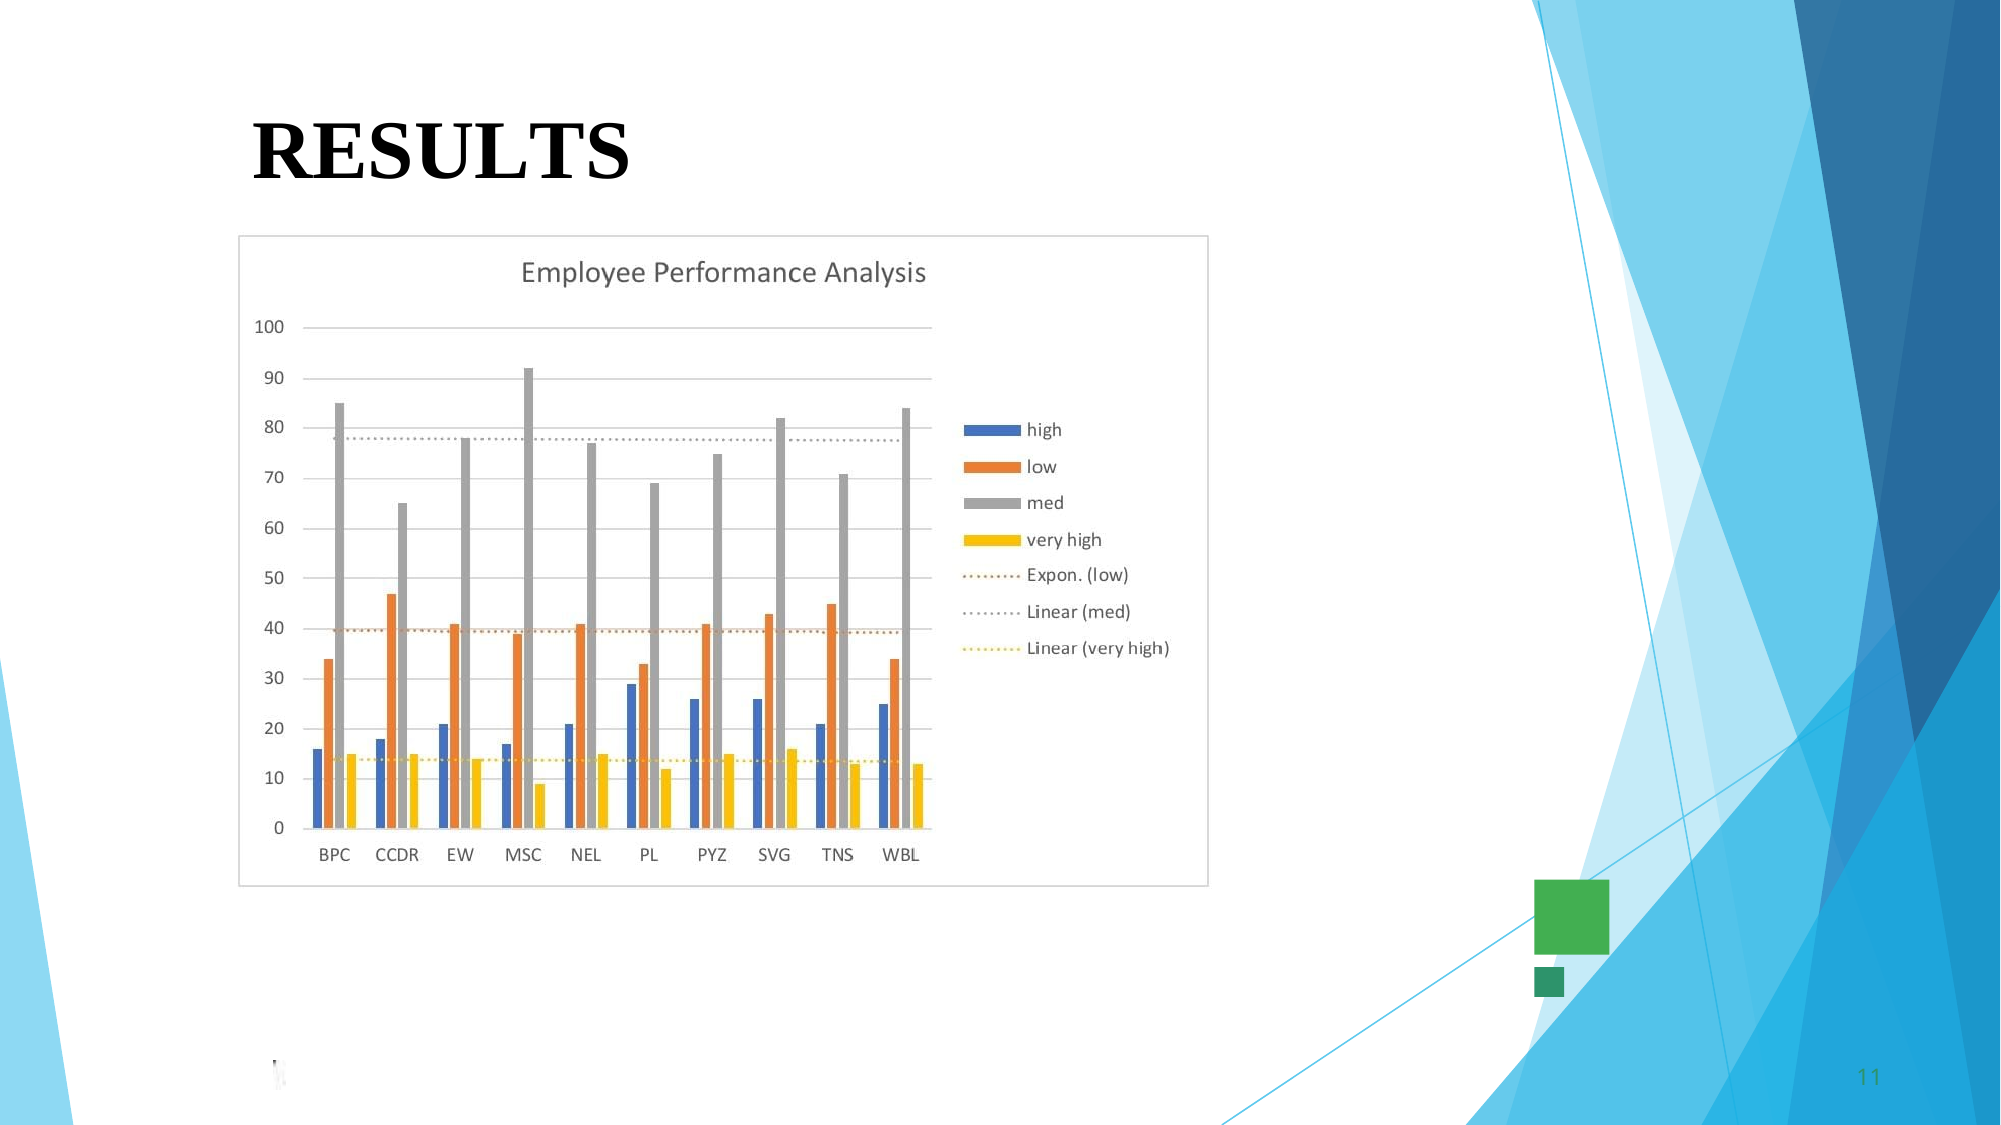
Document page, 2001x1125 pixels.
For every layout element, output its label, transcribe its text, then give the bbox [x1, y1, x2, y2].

text_box [1534, 879, 1610, 955]
text_box 11 [1849, 1061, 1888, 1095]
text_box [1534, 967, 1565, 997]
picture [273, 1060, 287, 1091]
picture [237, 232, 1222, 893]
title RESULTS [249, 92, 650, 231]
